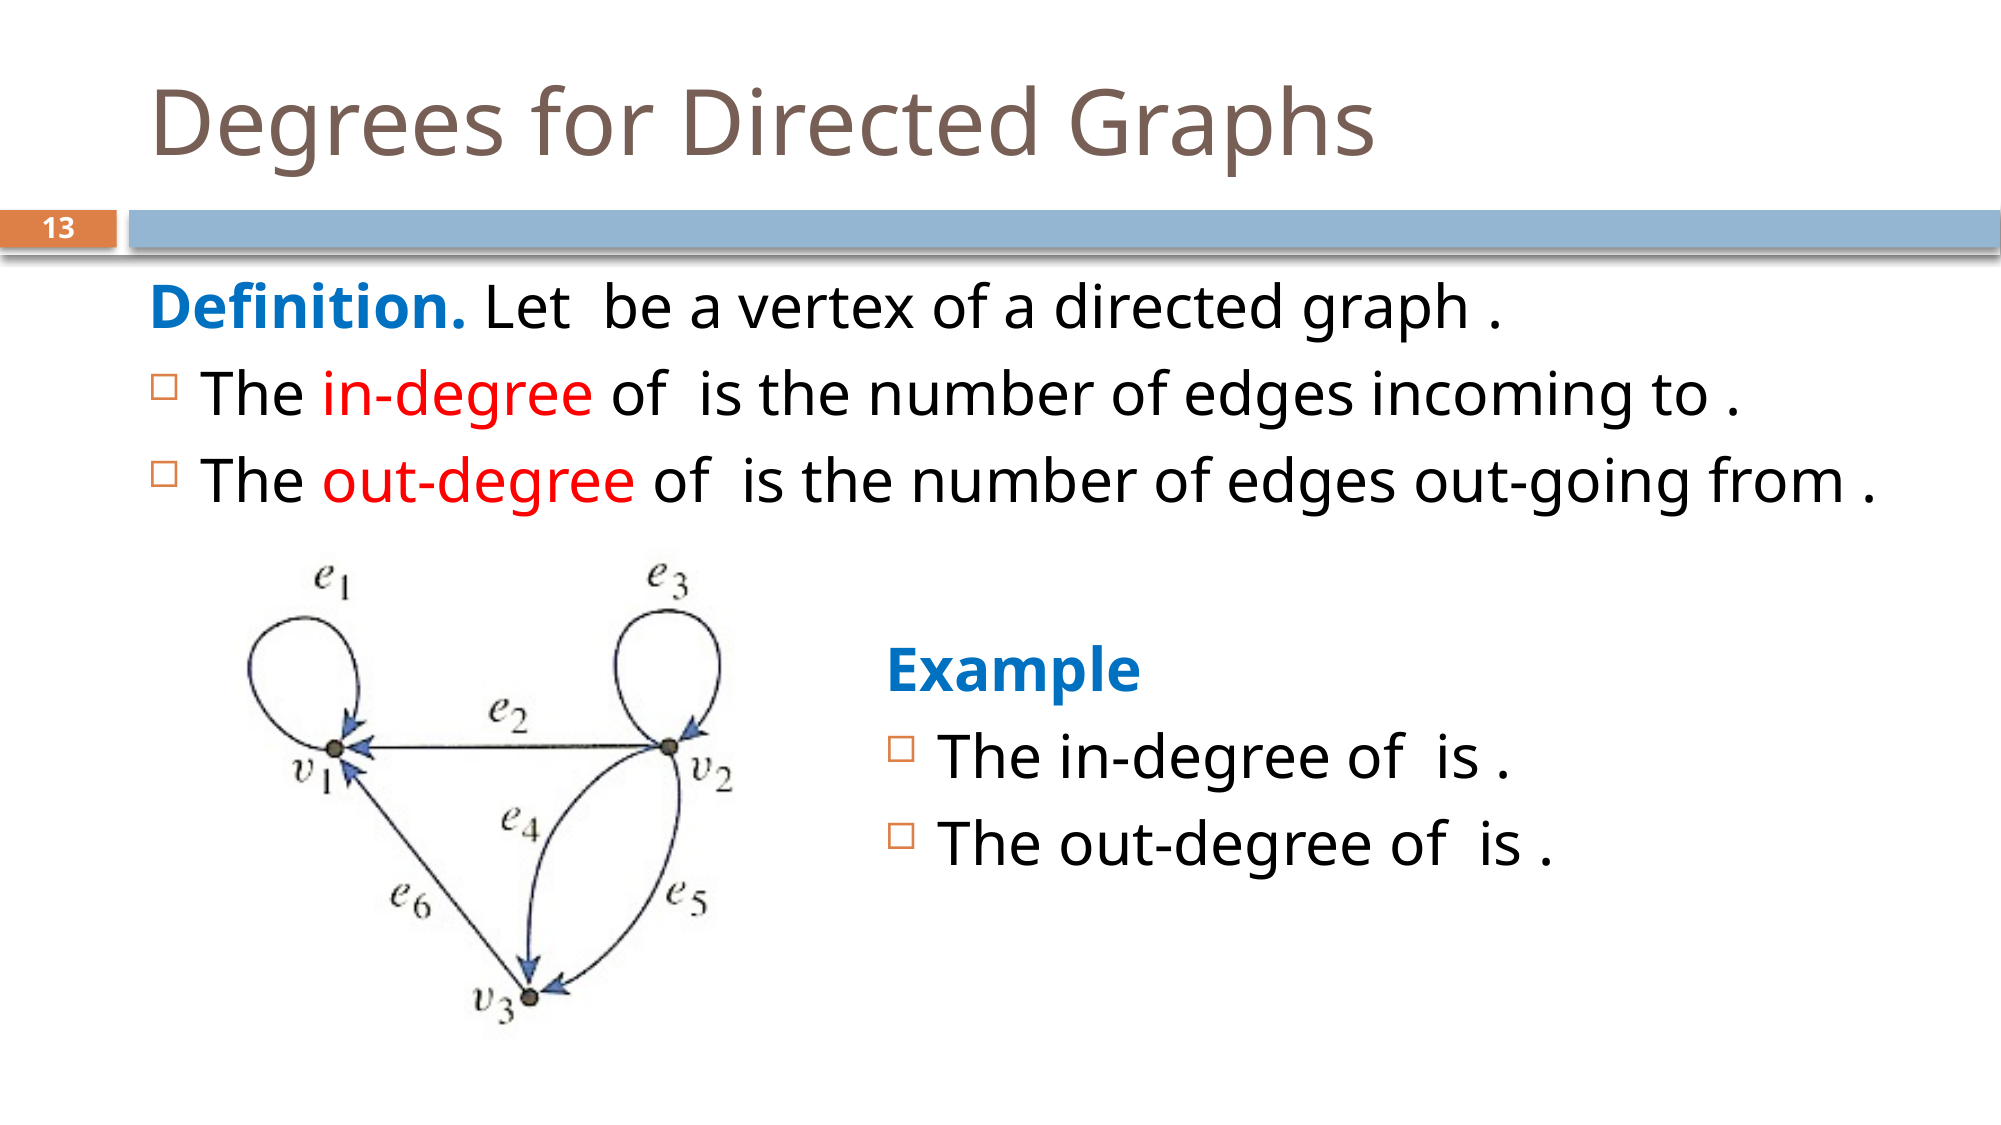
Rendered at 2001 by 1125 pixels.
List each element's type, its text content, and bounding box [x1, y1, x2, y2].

picture [194, 535, 780, 1054]
slide_number 13 [0, 208, 117, 249]
title Degrees for Directed Graphs [133, 37, 1917, 200]
